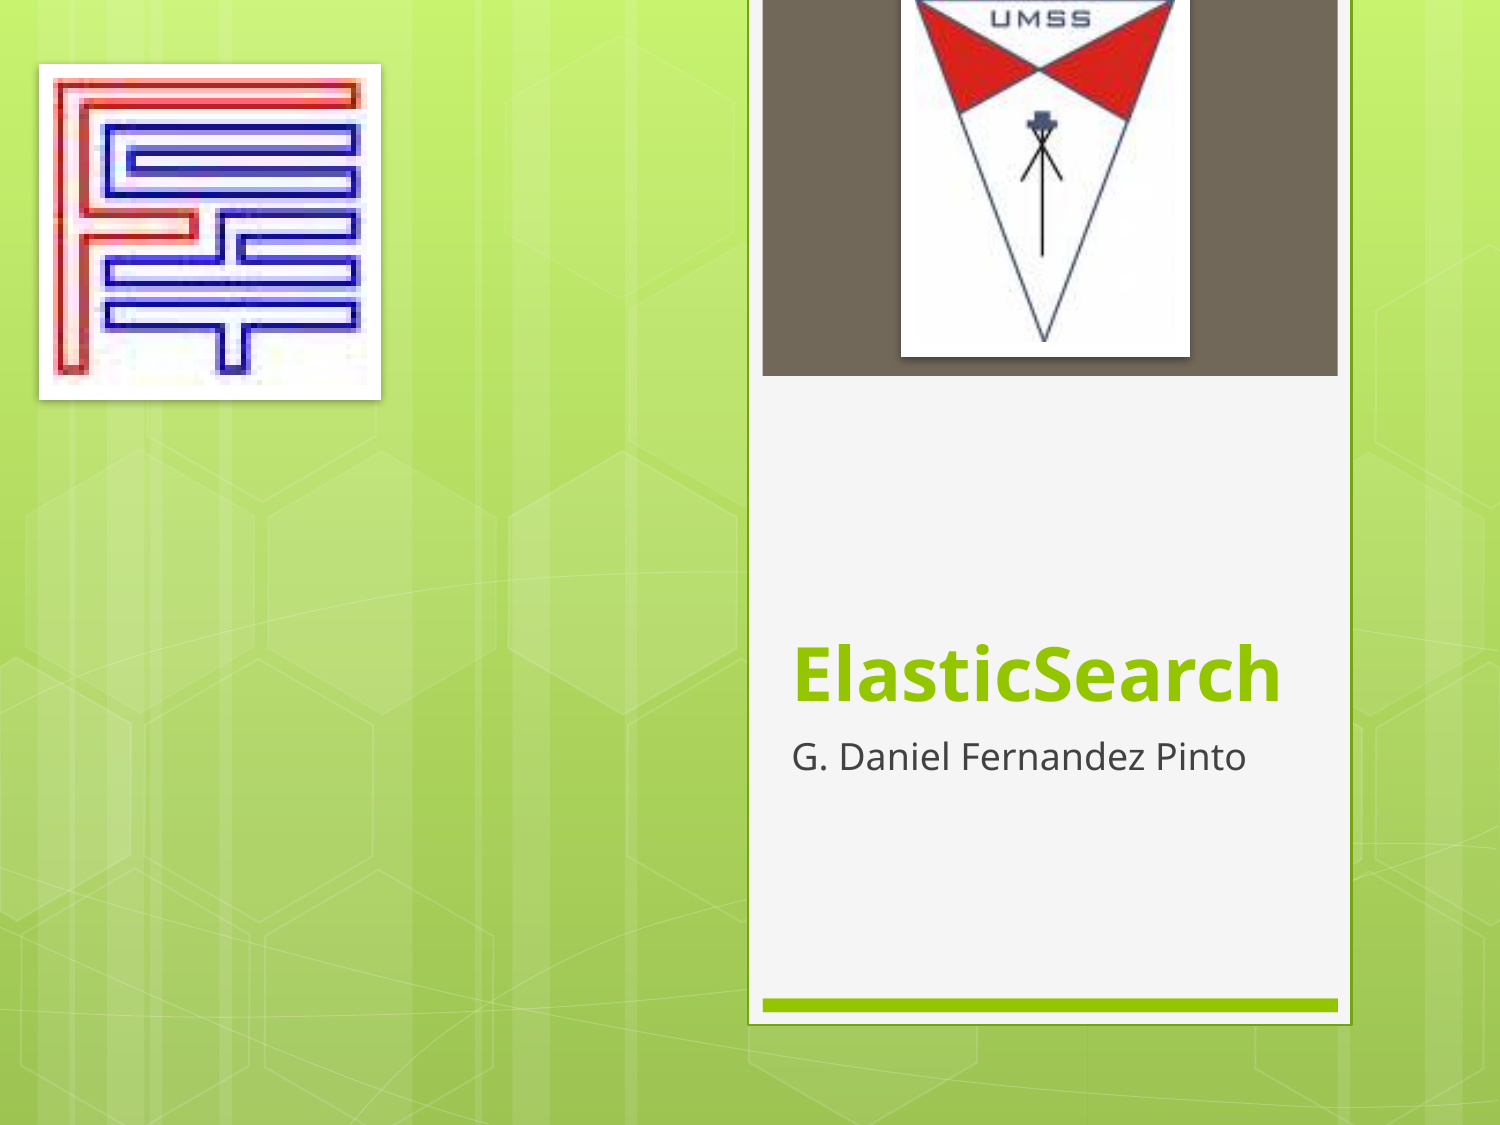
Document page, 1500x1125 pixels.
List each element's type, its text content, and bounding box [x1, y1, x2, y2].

subtitle G. Daniel Fernandez Pinto [776, 725, 1320, 933]
picture [52, 77, 367, 386]
title ElasticSearch [776, 444, 1320, 724]
picture [915, 0, 1176, 343]
